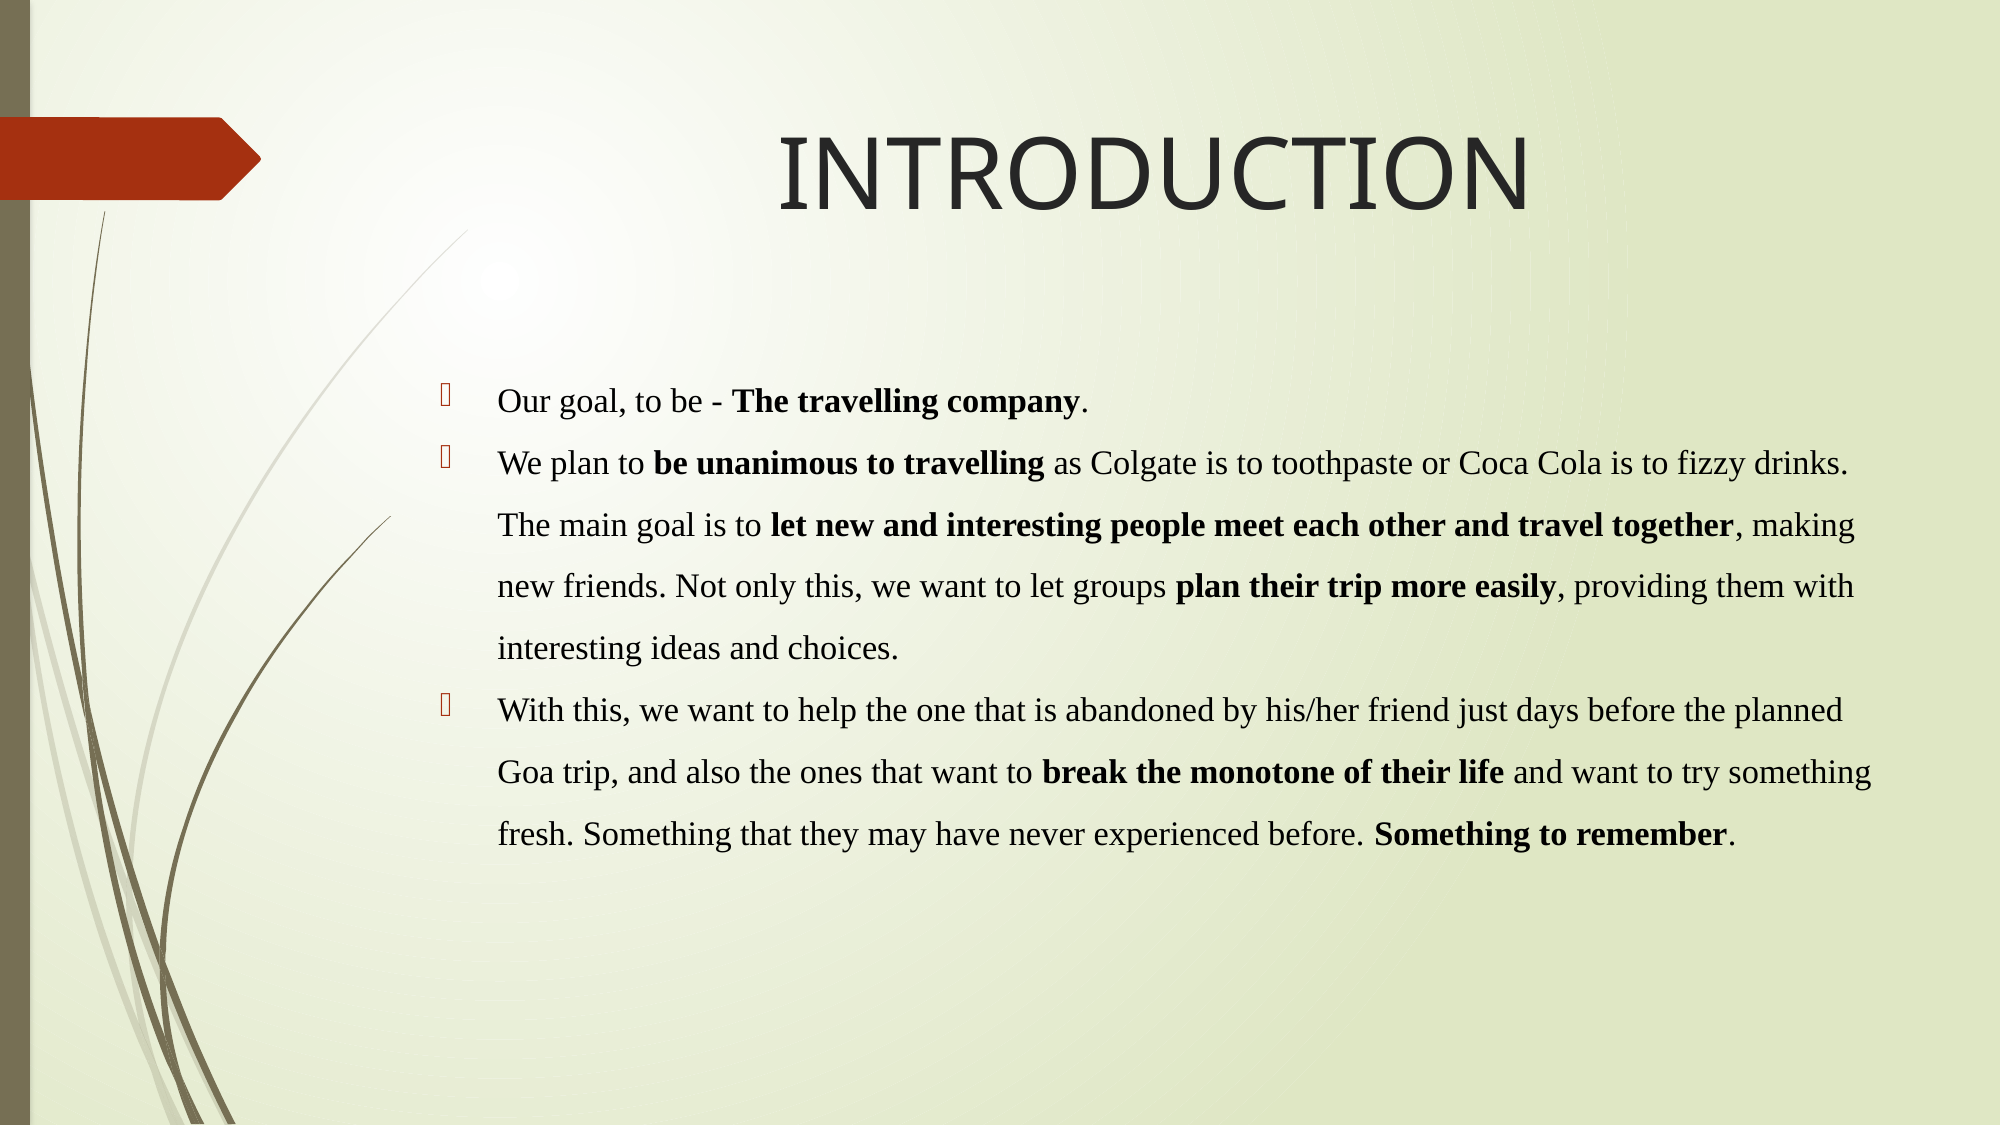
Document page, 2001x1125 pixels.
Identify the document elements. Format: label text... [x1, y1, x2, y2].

list Our goal, to be - The travelling company. We plan to be unanimous to travelling as Colgate is to toothpaste or Coca Cola is to fizzy drinks. The main goal is to let new and interesting people meet each other and travel together, making new friends. Not only this, we want to let groups plan their trip more easily, providing them with interesting ideas and choices. With this, we want to help the one that is abandoned by his/her friend just days before the planned Goa trip, and also the ones that want to break the monotone of their life and want to try something fresh. Something that they may have never experienced before. Something to remember. [424, 350, 1888, 970]
title INTRODUCTION [425, 102, 1888, 313]
